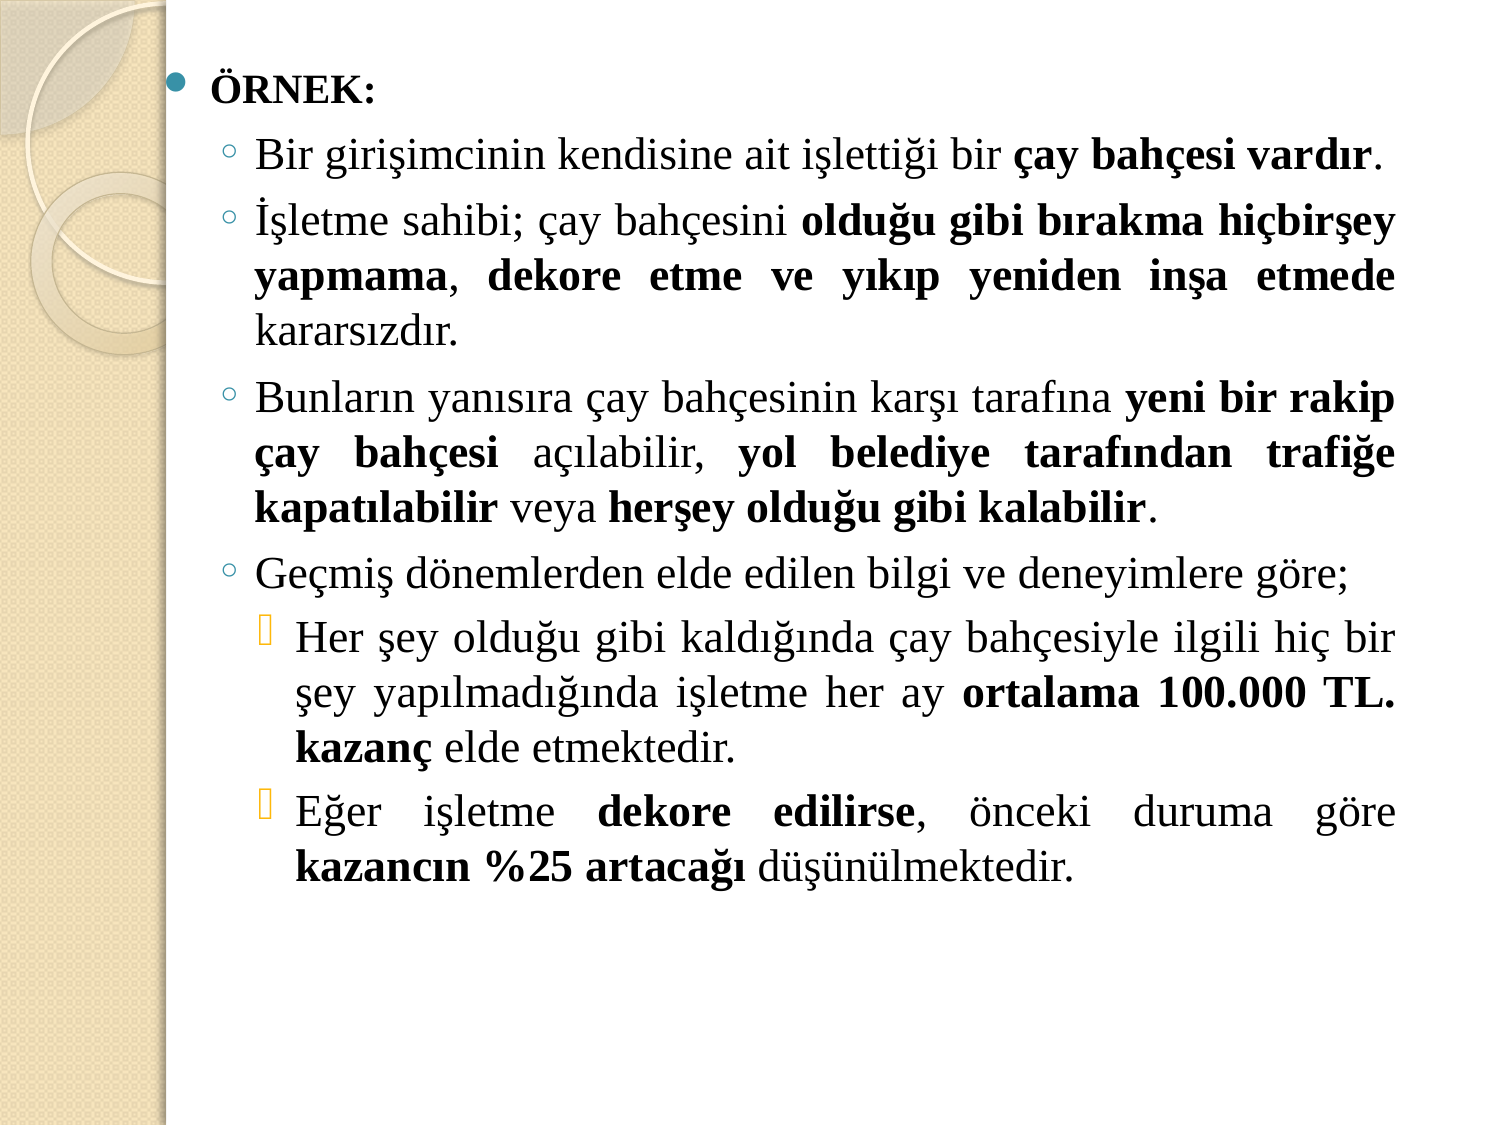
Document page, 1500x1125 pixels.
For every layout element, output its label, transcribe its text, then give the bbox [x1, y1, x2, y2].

list ÖRNEK: Bir girişimcinin kendisine ait işlettiği bir çay bahçesi vardır. İşletme sahibi; çay bahçesini olduğu gibi bırakma hiçbirşey yapmama, dekore etme ve yıkıp yeniden inşa etmede kararsızdır. Bunların yanısıra çay bahçesinin karşı tarafına yeni bir rakip çay bahçesi açılabilir, yol belediye tarafından trafiğe kapatılabilir veya herşey olduğu gibi kalabilir. Geçmiş dönemlerden elde edilen bilgi ve deneyimlere göre; Her şey olduğu gibi kaldığında çay bahçesiyle ilgili hiç bir şey yapılmadığında işletme her ay ortalama 100.000 TL. kazanç elde etmektedir. Eğer işletme dekore edilirse, önceki duruma göre kazancın %25 artacağı düşünülmektedir. [135, 54, 1412, 1059]
